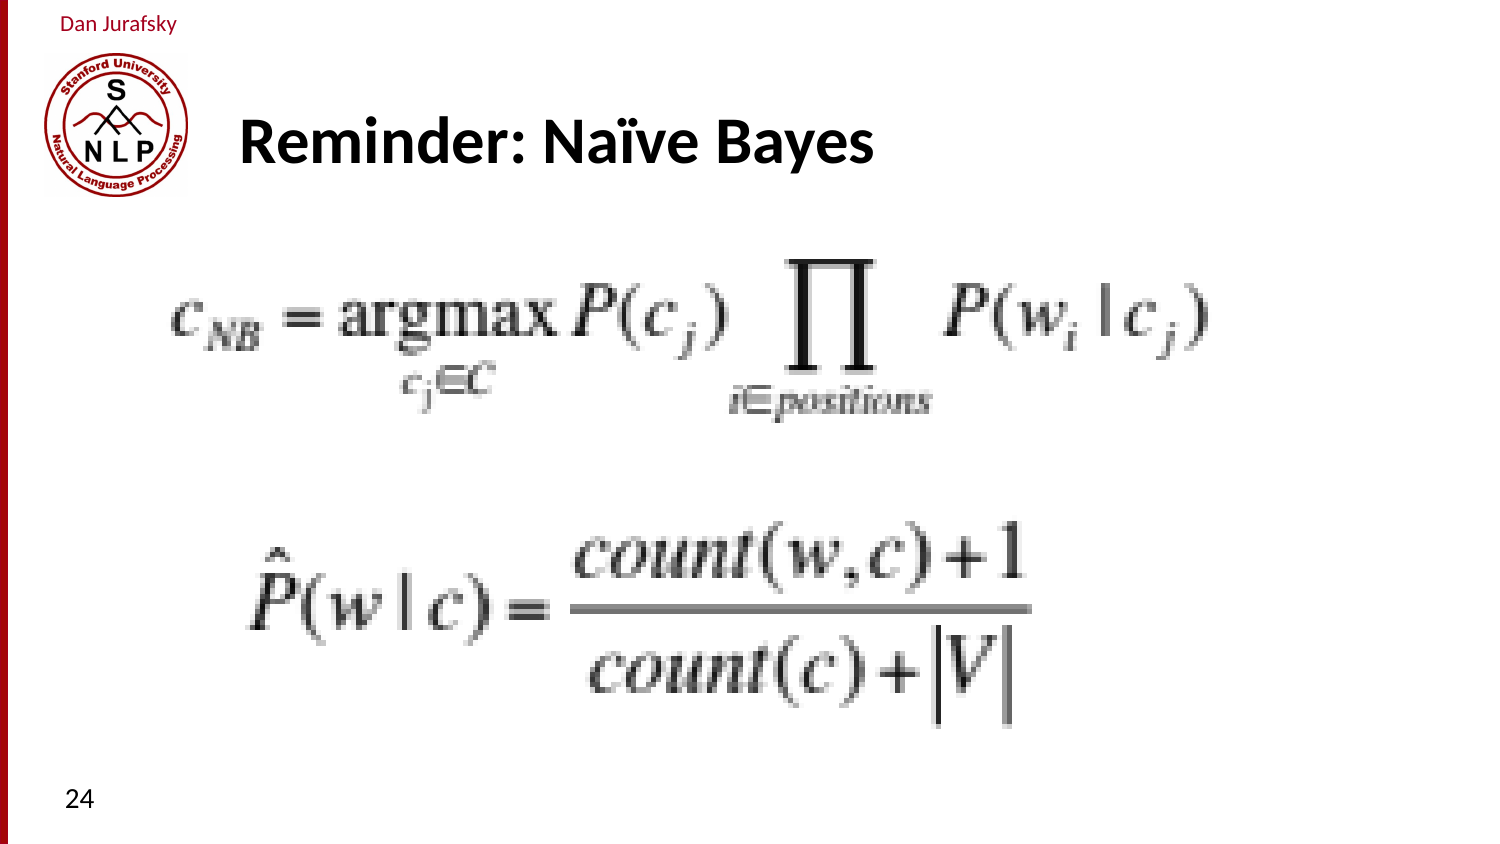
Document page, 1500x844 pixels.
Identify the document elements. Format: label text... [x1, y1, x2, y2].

picture [235, 495, 1038, 730]
text_box <number> [49, 771, 375, 828]
picture [162, 245, 1213, 434]
picture [44, 53, 188, 197]
text_box Reminder: Naïve Bayes [224, 62, 1450, 185]
